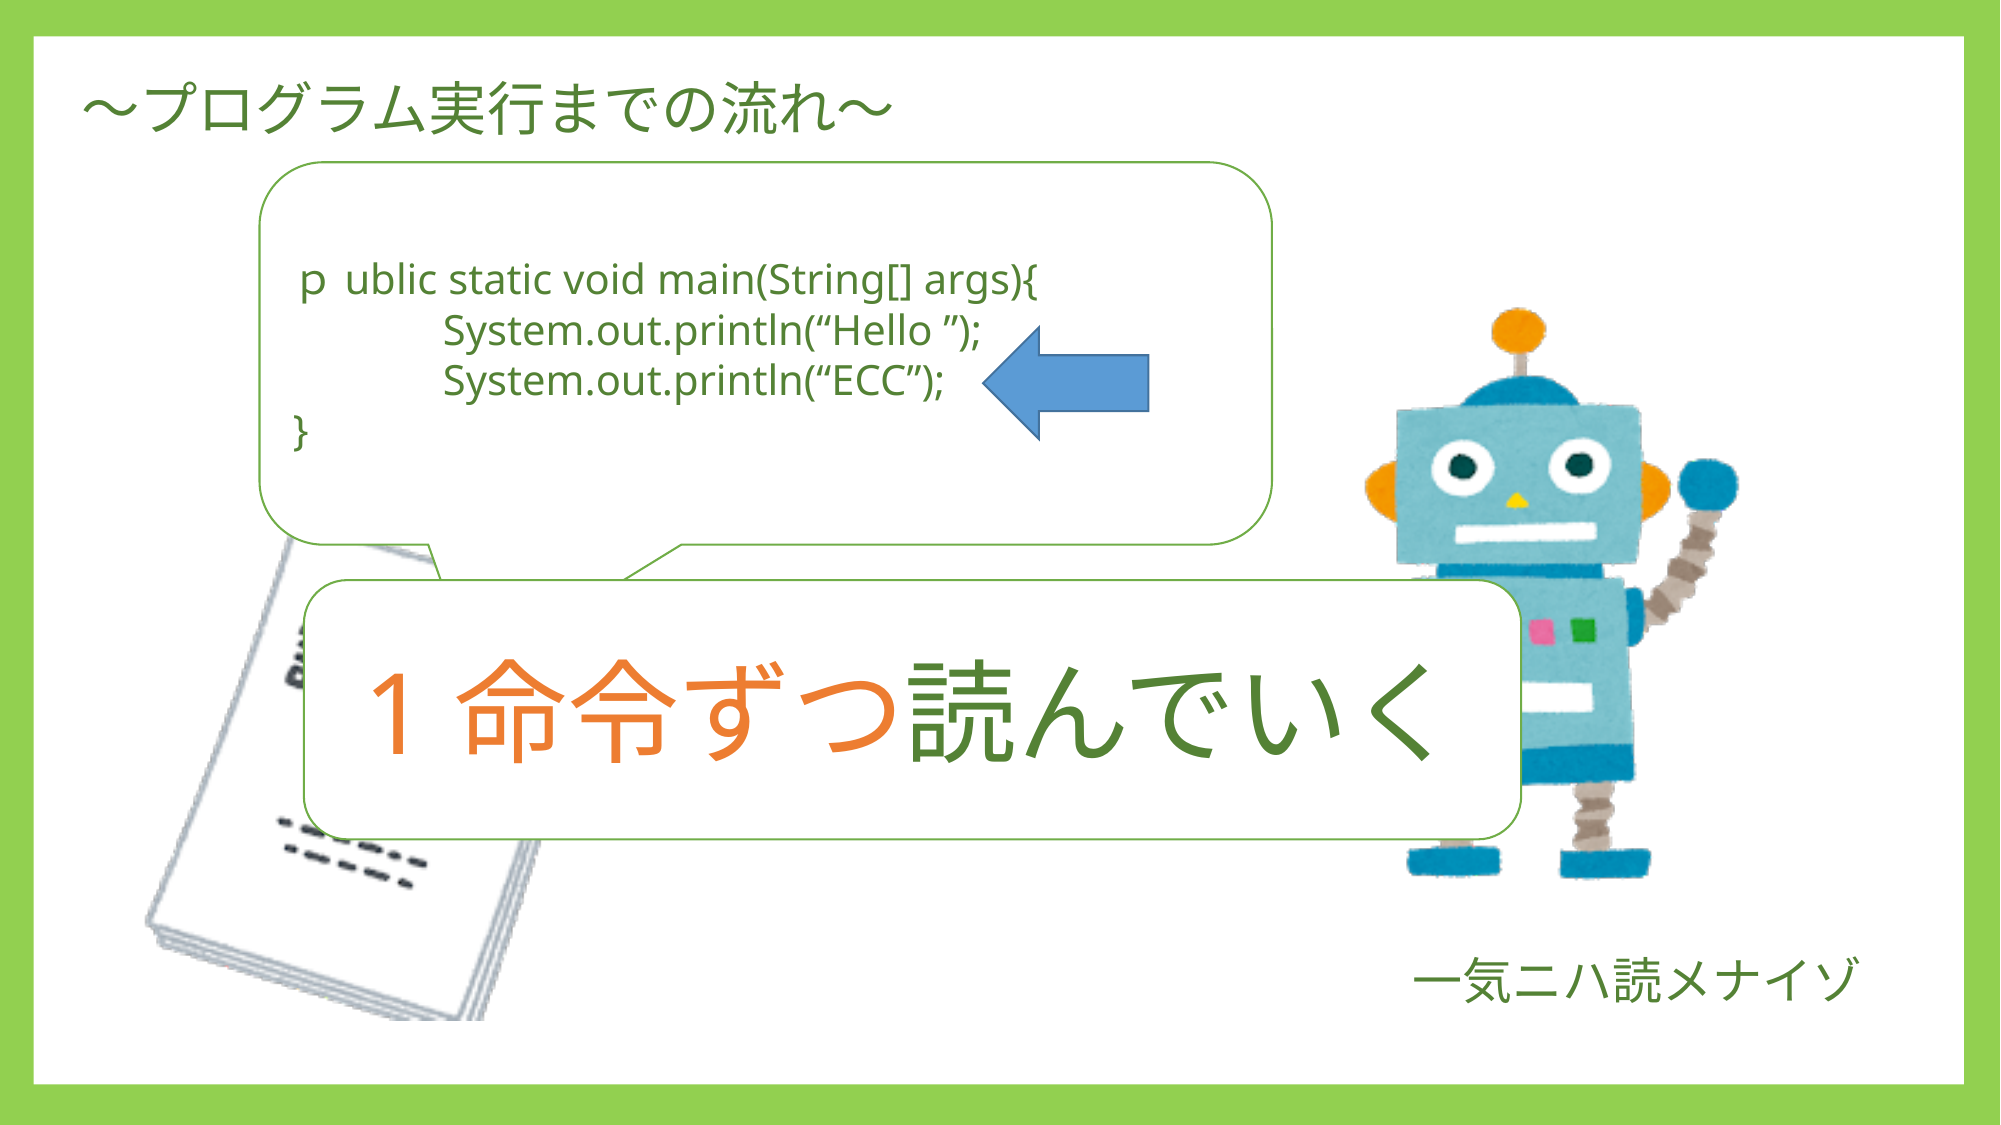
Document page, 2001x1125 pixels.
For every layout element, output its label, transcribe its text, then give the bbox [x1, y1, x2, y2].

text_box ｐublic static void main(String[] args){ System.out.println(“Hello ”); System.out.println(“ECC”); } [258, 161, 1273, 577]
text_box 一気ニハ読メナイゾ [1397, 942, 1877, 1018]
picture [1271, 294, 1771, 903]
text_box [981, 324, 1150, 442]
text_box ～プログラム実行までの流れ～ [66, 64, 910, 150]
picture [121, 511, 632, 1021]
text_box 1命令ずつ読んでいく [632, 579, 1271, 841]
